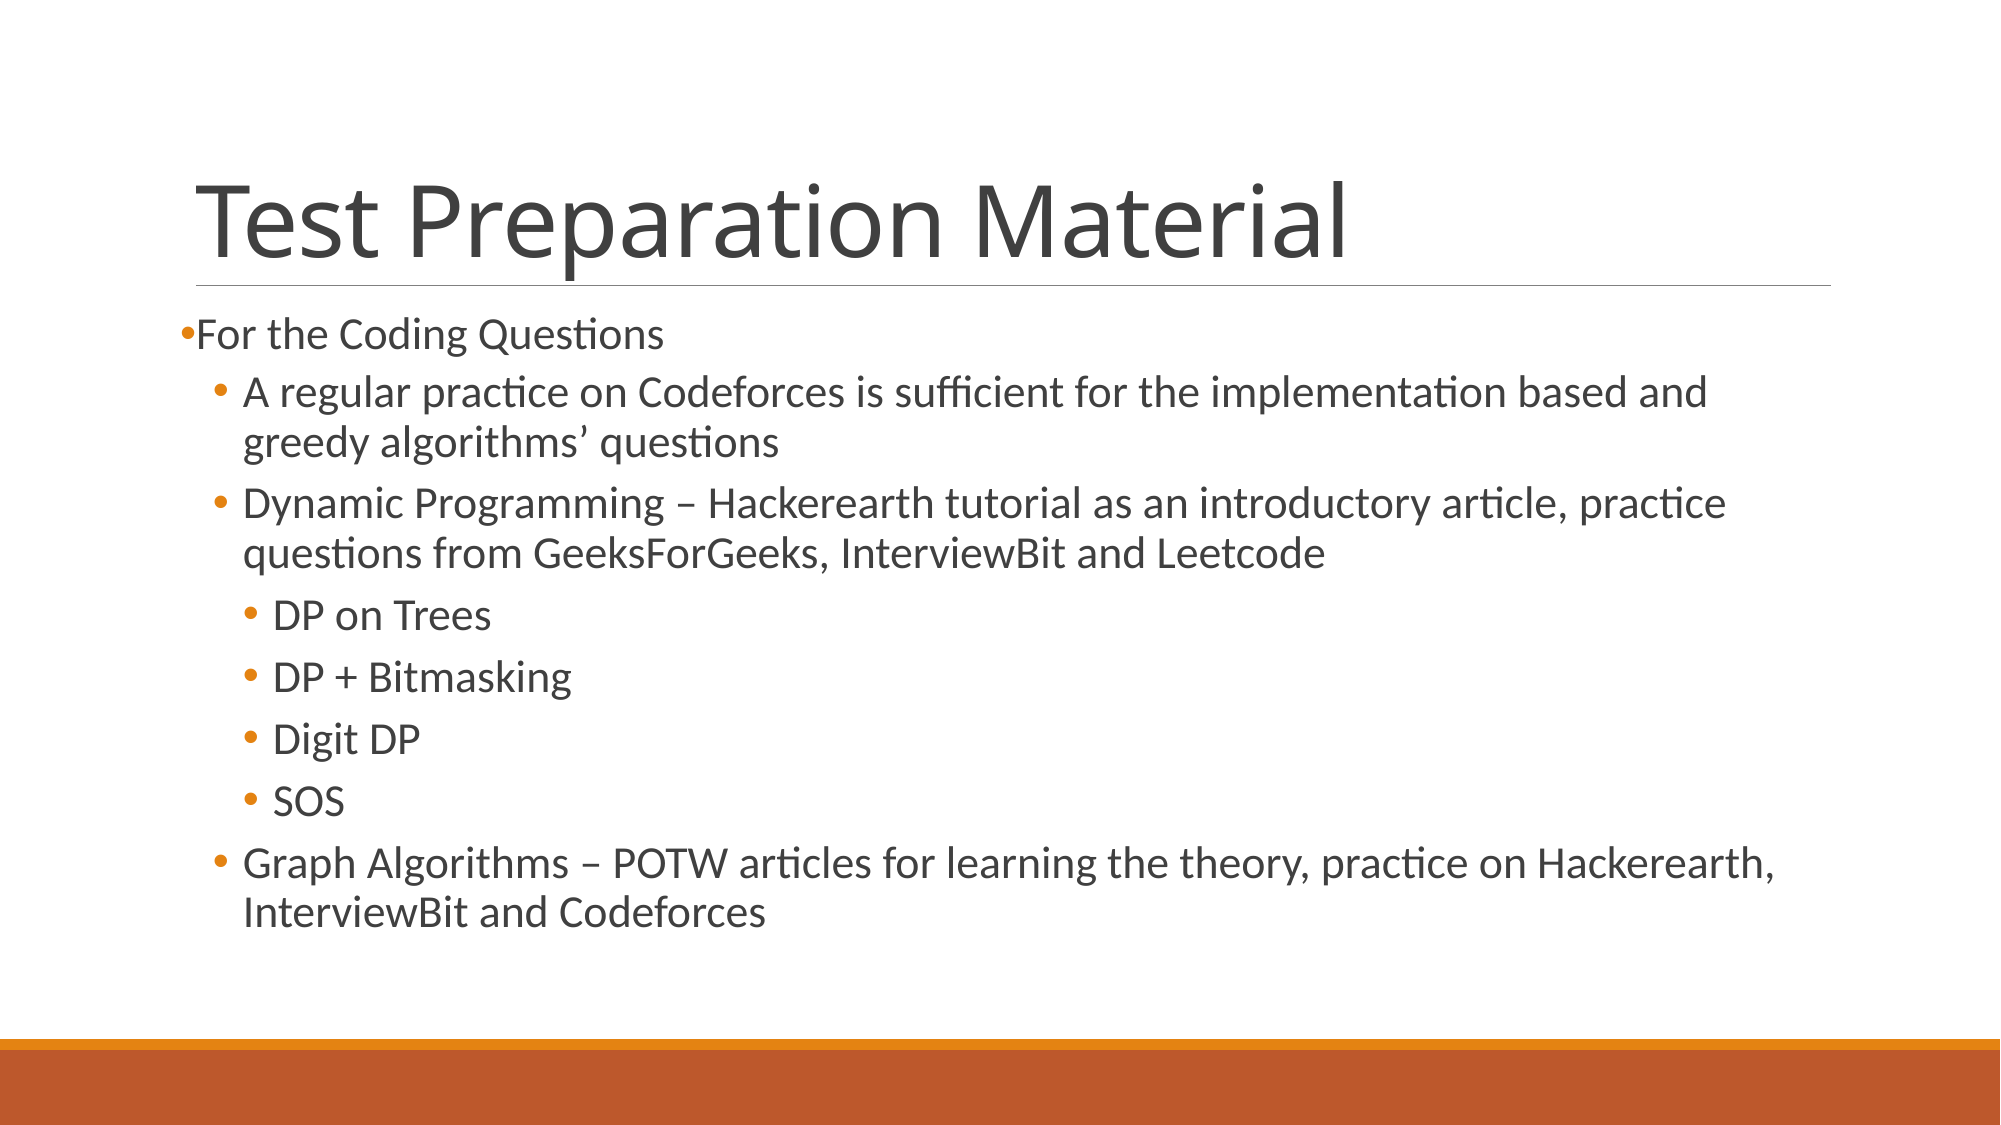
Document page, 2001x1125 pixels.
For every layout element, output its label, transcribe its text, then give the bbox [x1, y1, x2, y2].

list For the Coding Questions A regular practice on Codeforces is sufficient for the implementation based and greedy algorithms’ questions Dynamic Programming – Hackerearth tutorial as an introductory article, practice questions from GeeksForGeeks, InterviewBit and Leetcode DP on Trees DP + Bitmasking Digit DP SOS Graph Algorithms – POTW articles for learning the theory, practice on Hackerearth, InterviewBit and Codeforces [180, 302, 1830, 963]
title Test Preparation Material [180, 47, 1830, 285]
